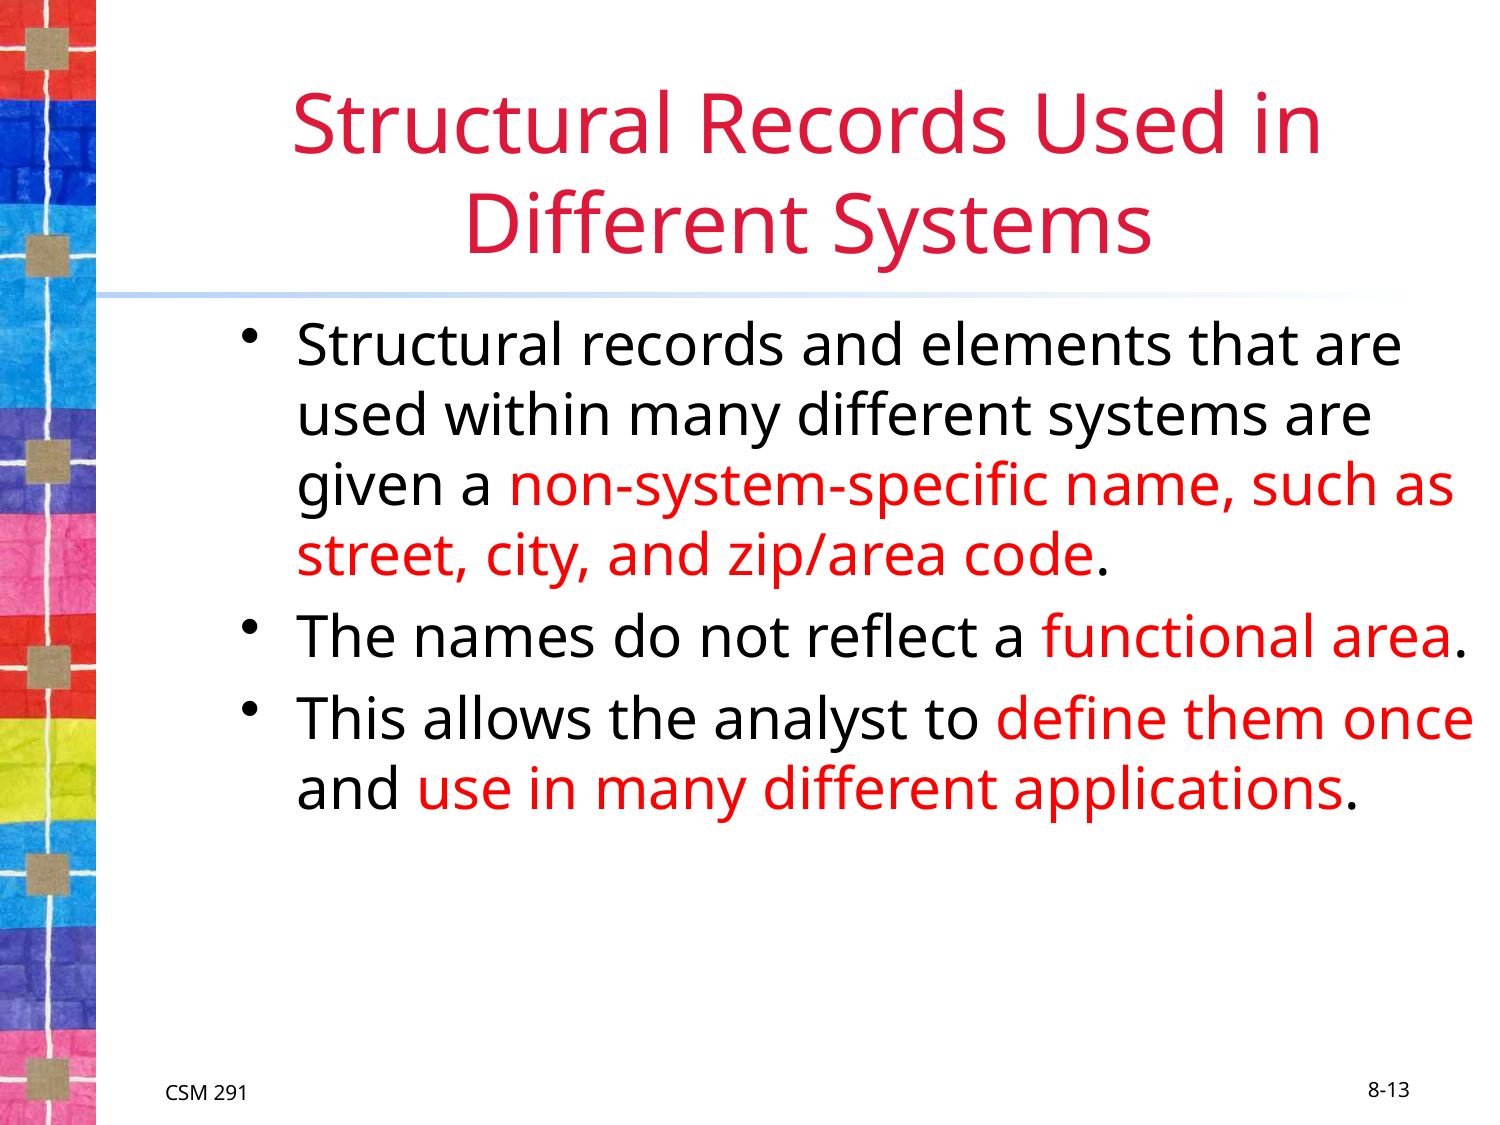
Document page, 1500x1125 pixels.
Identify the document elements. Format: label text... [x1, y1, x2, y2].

slide_number CSM 291 [149, 1037, 1112, 1113]
slide_number 8-13 [1112, 1037, 1426, 1113]
title Structural Records Used in Different Systems [162, 62, 1455, 251]
picture [0, 0, 96, 1125]
list Structural records and elements that are used within many different systems are given a non-system-specific name, such as street, city, and zip/area code. The names do not reflect a functional area. This allows the analyst to define them once and use in many different applications. [224, 299, 1500, 976]
